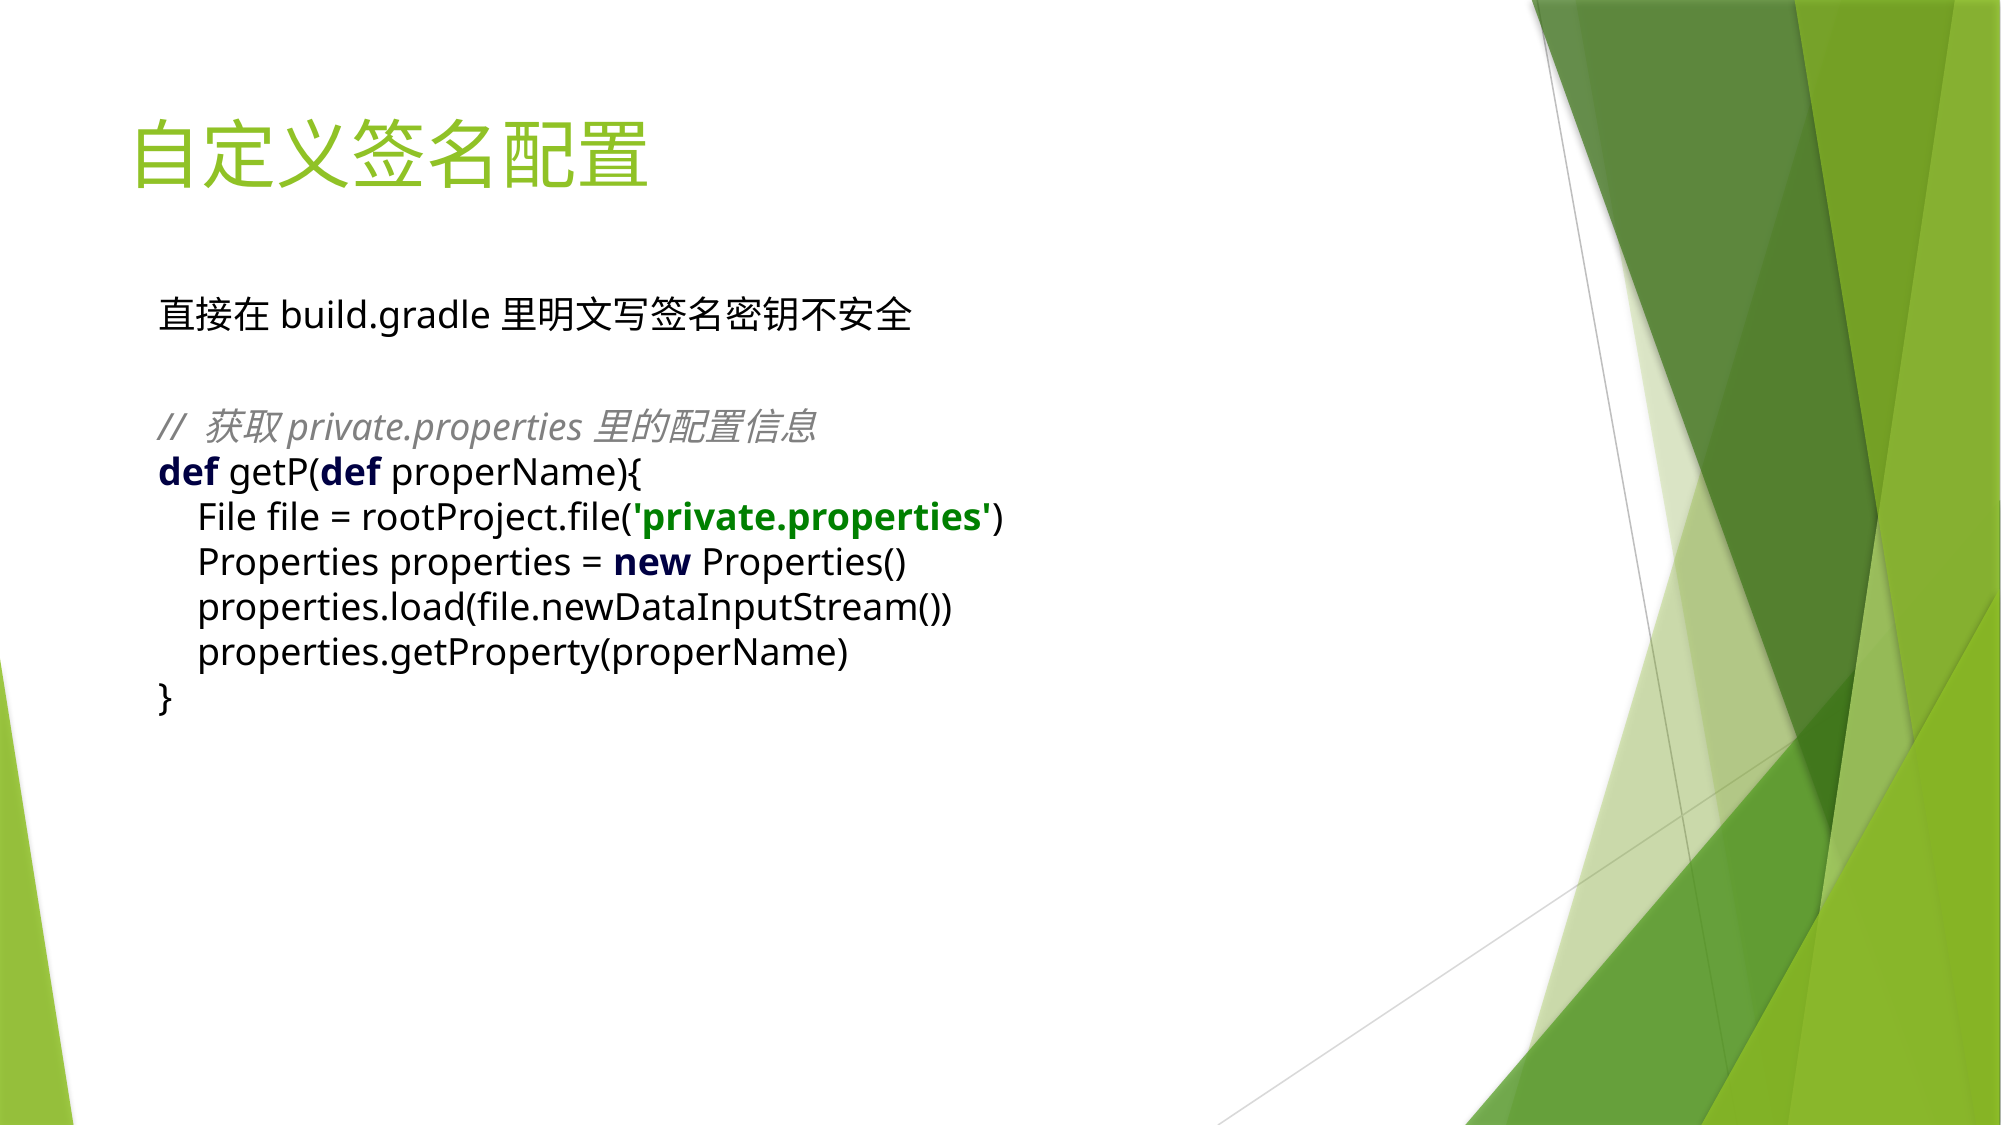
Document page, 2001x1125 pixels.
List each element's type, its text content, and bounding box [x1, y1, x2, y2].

title 自定义签名配置 [111, 99, 1522, 317]
text_box 直接在build.gradle里明文写签名密钥不安全 [143, 283, 1383, 344]
text_box // 获取private.properties里的配置信息 def getP(def properName){ File file = rootProject.file('private.properties') Properties properties = new Properties() properties.load(file.newDataInputStream()) properties.getProperty(properName) } [143, 395, 1500, 726]
